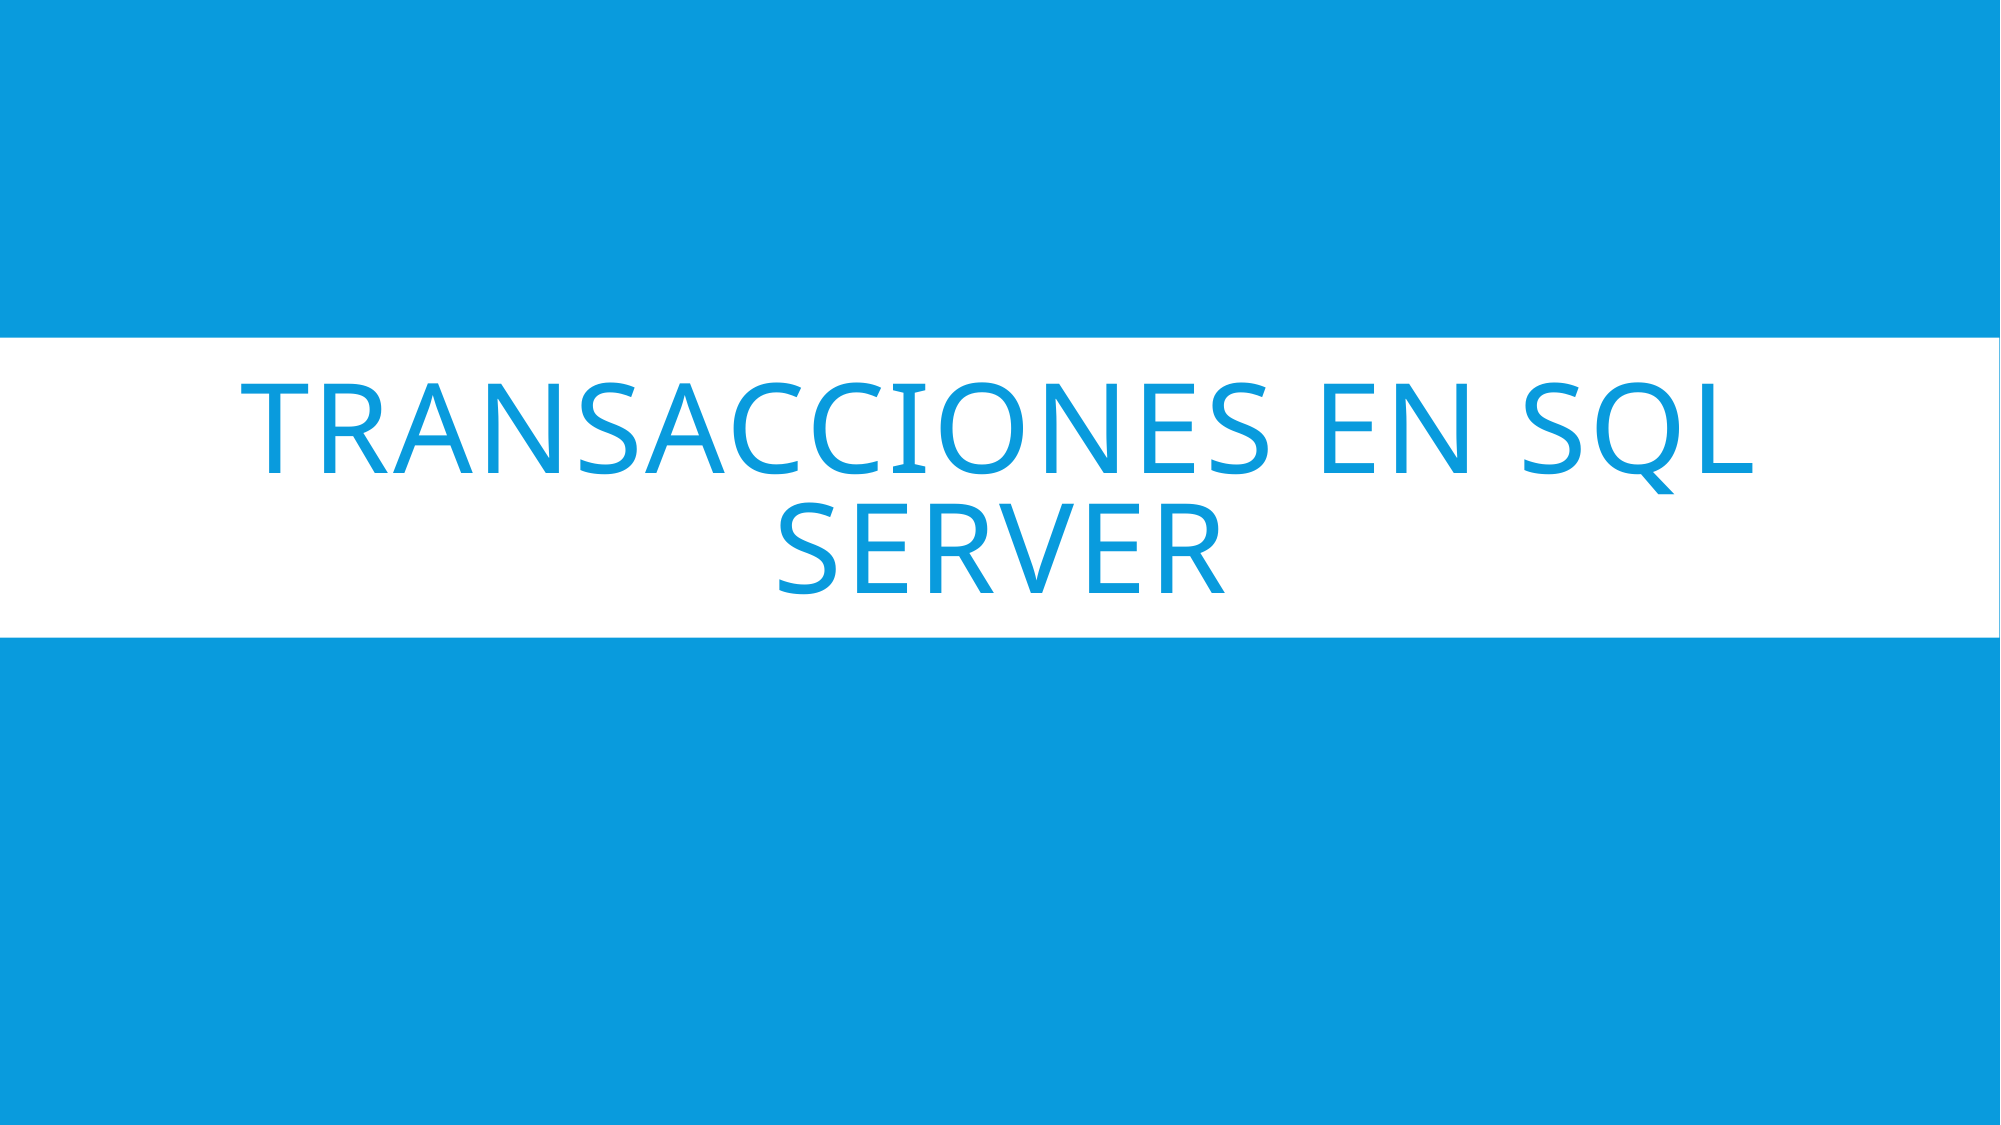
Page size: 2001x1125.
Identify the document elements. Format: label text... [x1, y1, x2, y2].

title Transacciones en SQL Server [60, 355, 1942, 641]
